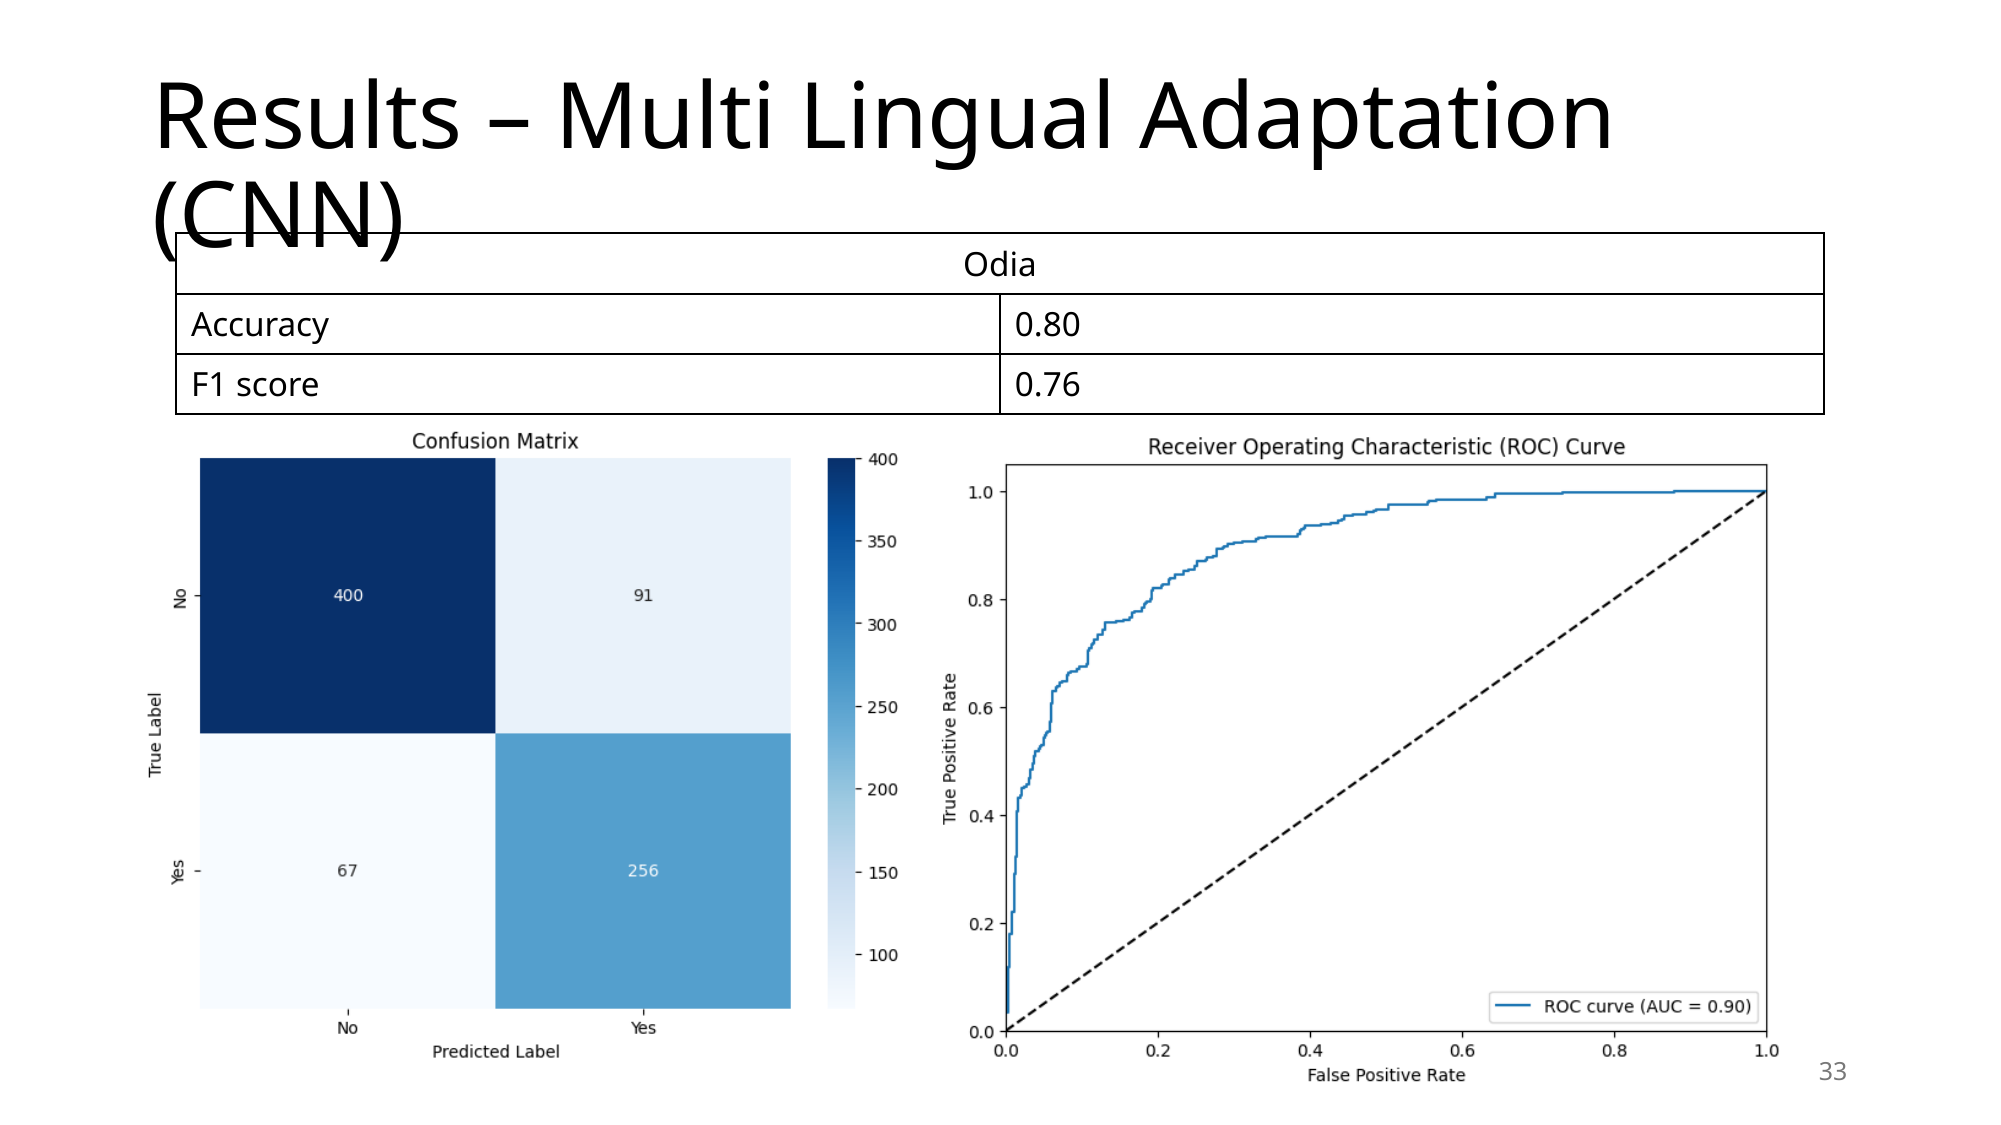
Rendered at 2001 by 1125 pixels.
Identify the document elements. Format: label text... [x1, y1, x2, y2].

picture [136, 420, 910, 1072]
table_cell 0.76 [1001, 355, 1823, 413]
slide_number 33 [1412, 1042, 1863, 1103]
table_cell 0.80 [1001, 295, 1823, 353]
title Results – Multi Lingual Adaptation (CNN) [137, 59, 1863, 278]
table_header Odia [177, 234, 1823, 293]
table_cell F1 score [177, 355, 999, 413]
picture [931, 424, 1793, 1096]
table_cell Accuracy [177, 295, 999, 353]
